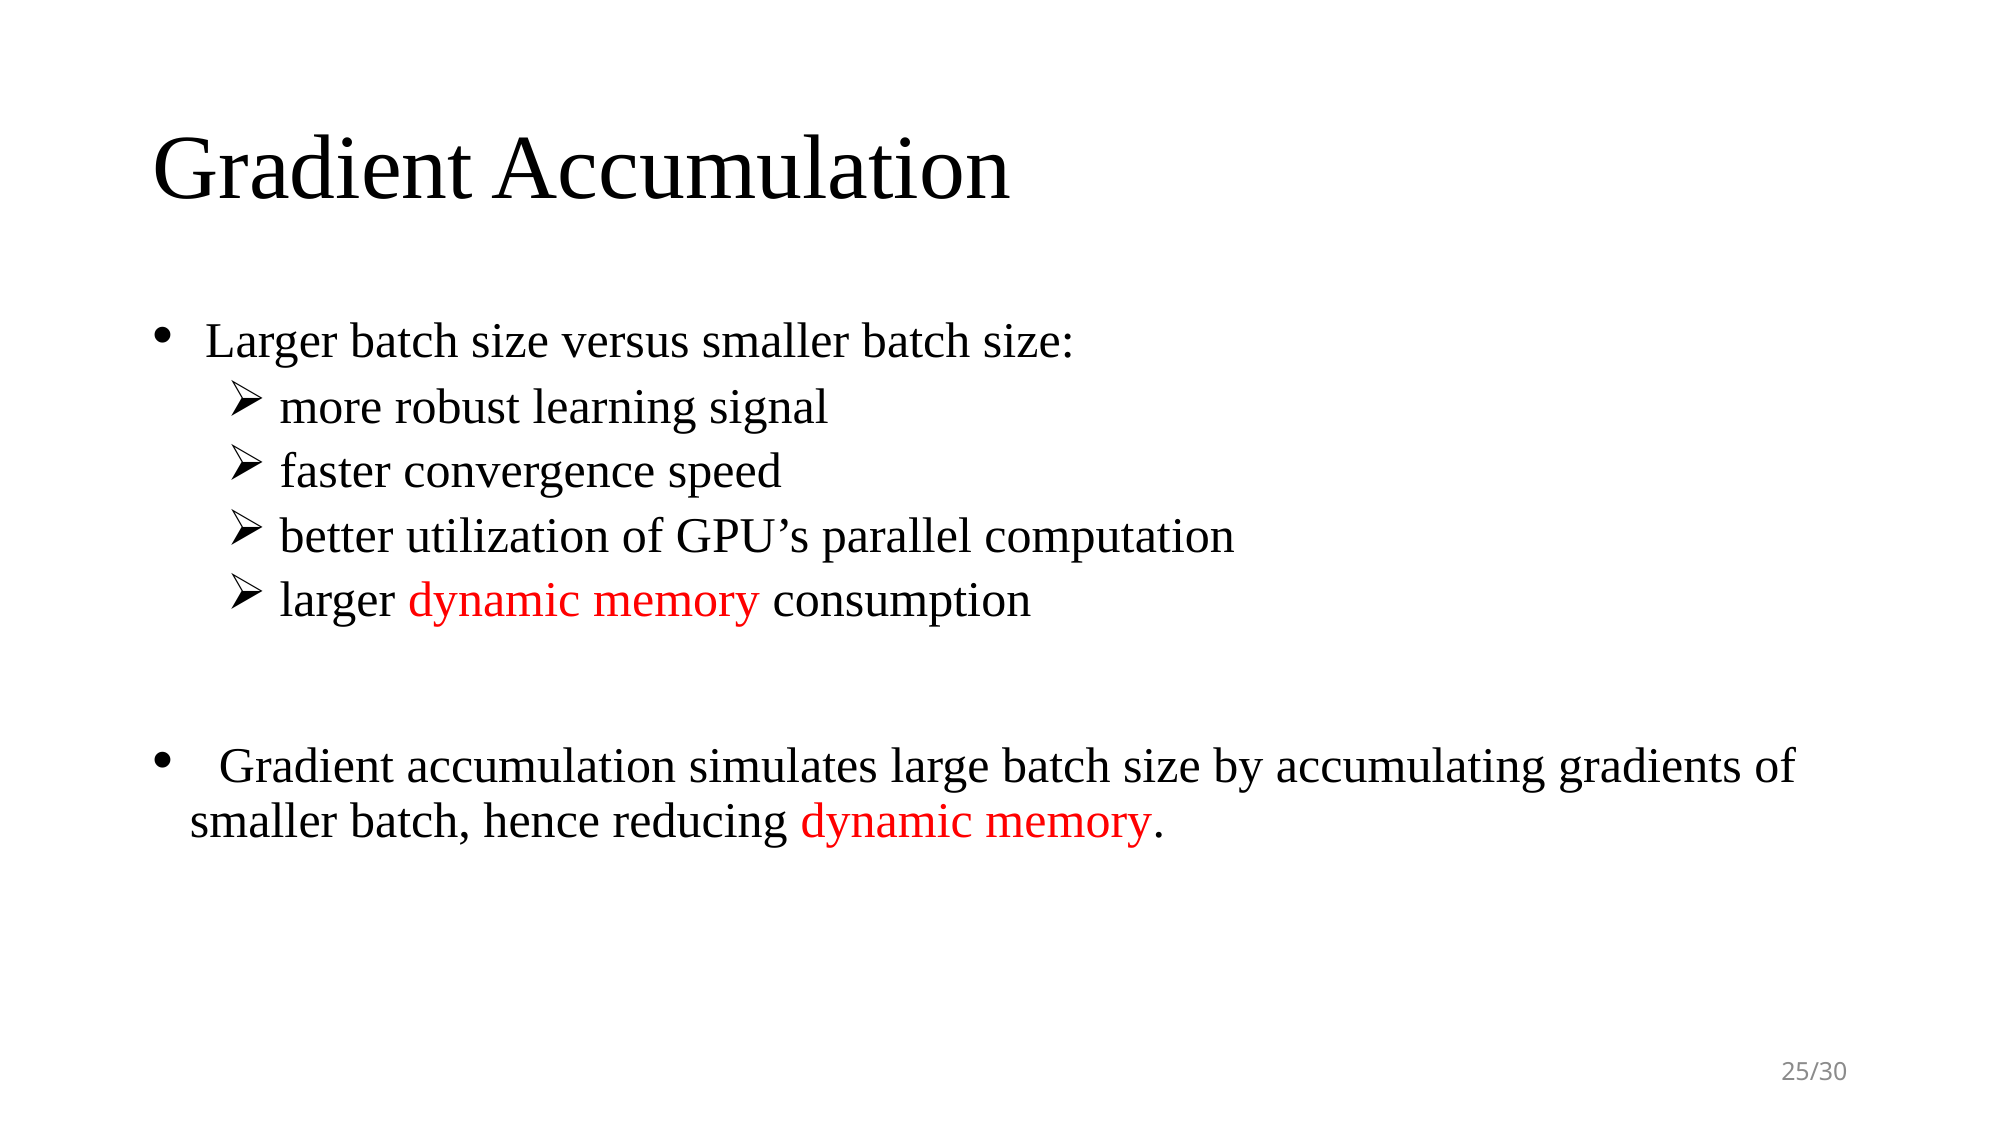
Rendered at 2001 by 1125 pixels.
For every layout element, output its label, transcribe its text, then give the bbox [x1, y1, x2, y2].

title Gradient Accumulation [137, 59, 1863, 278]
slide_number 25/30 [1412, 1042, 1863, 1103]
list Larger batch size versus smaller batch size: more robust learning signal 🥰 faster convergence speed 🥰 better utilization of GPU’s parallel computation 🥰 larger dynamic memory consumption 🥺 Gradient accumulation simulates large batch size by accumulating gradients of smaller batch, hence reducing dynamic memory. [137, 299, 1863, 1014]
